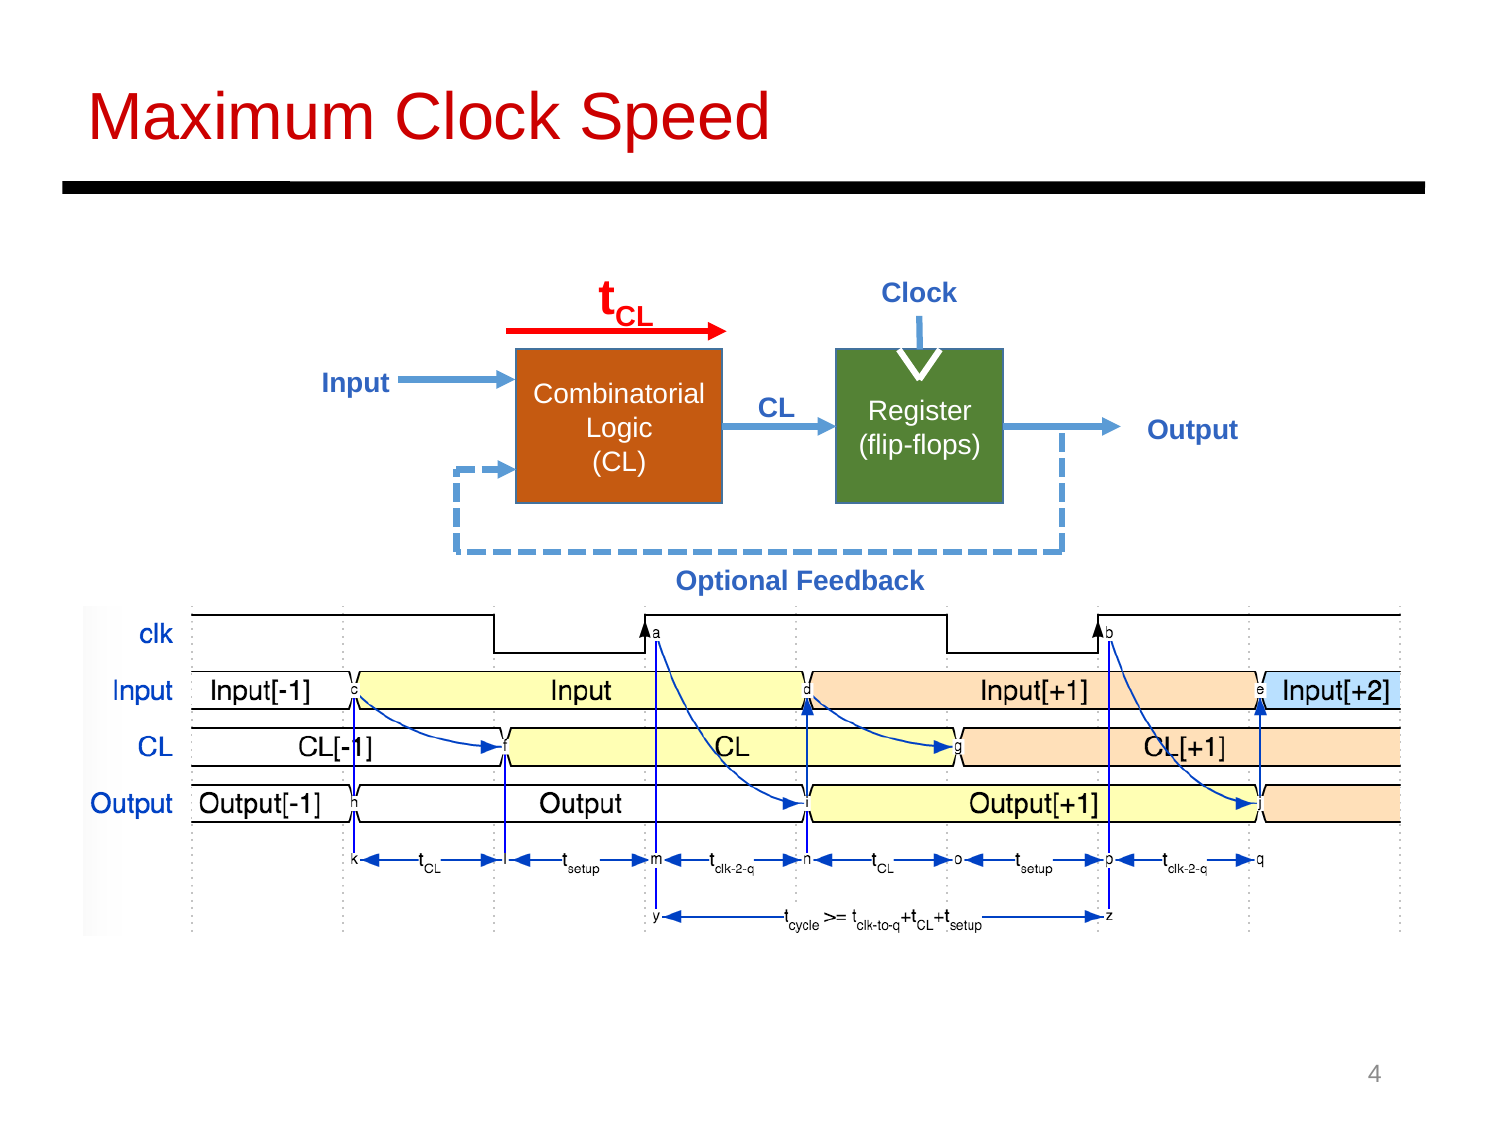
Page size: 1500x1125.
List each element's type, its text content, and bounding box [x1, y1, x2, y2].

text_box Clock [866, 267, 973, 316]
text_box Input [306, 356, 405, 406]
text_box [898, 349, 919, 380]
text_box Optional Feedback [660, 555, 940, 604]
text_box tCL [583, 332, 669, 340]
text_box CL [743, 382, 811, 426]
text_box tCL [583, 256, 669, 331]
text_box CL [743, 427, 811, 431]
picture [83, 605, 1408, 936]
text_box Maximum Clock Speed [72, 65, 1228, 160]
text_box Combinatorial Logic (CL) [515, 348, 723, 504]
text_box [919, 349, 941, 380]
text_box Register (flip-flops) [835, 348, 1004, 504]
text_box Output [1132, 403, 1254, 453]
slide_number 4 [1059, 1042, 1397, 1103]
